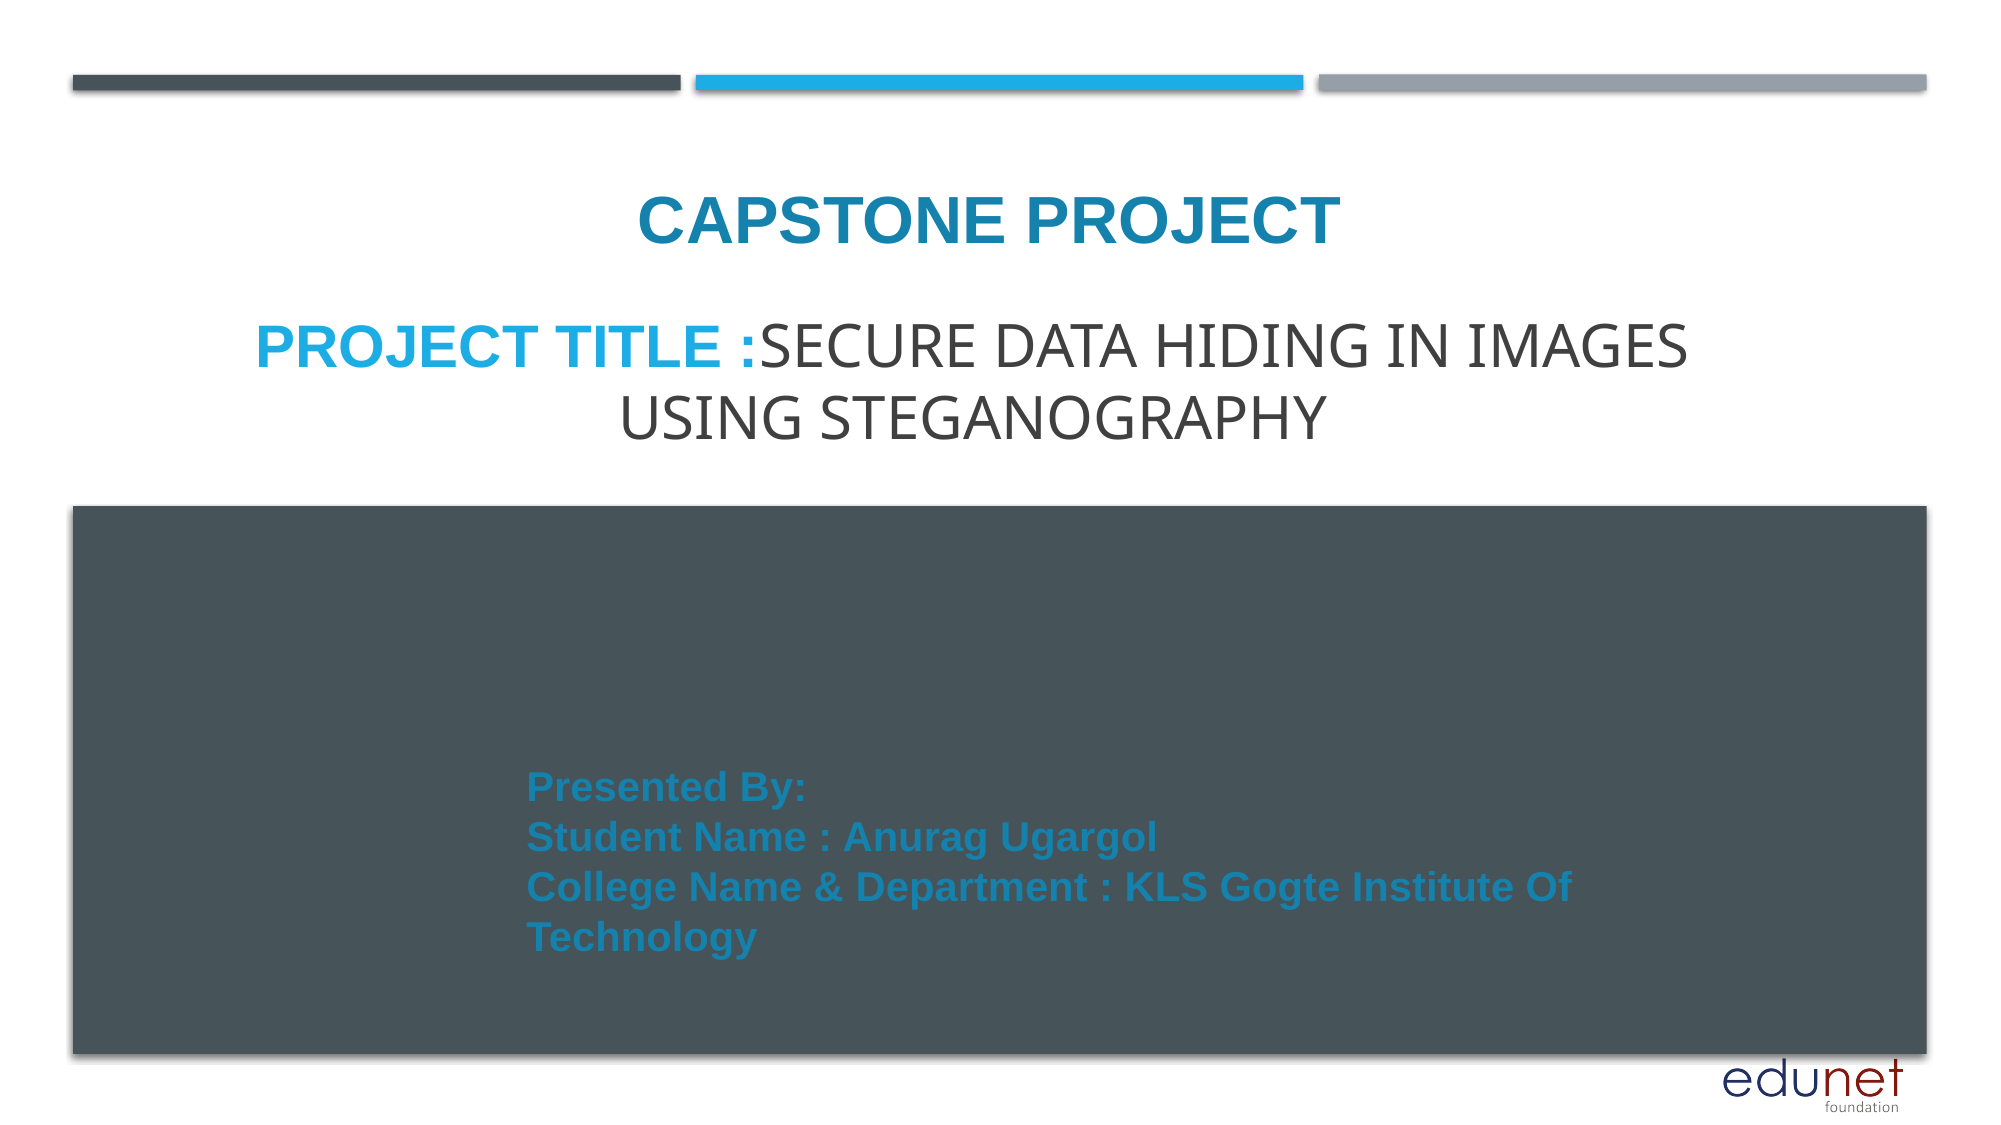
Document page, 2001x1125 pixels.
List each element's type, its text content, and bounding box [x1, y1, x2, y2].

text_box Presented By: Student Name : Anurag Ugargol College Name & Department : KLS Gogte Institute Of Technology [511, 752, 1821, 1018]
title PROJECT TITLE :Secure Data Hiding in Images Using Steganography [222, 298, 1723, 460]
picture [1719, 1056, 1905, 1116]
text_box CAPSTONE PROJECT [0, 169, 2000, 265]
